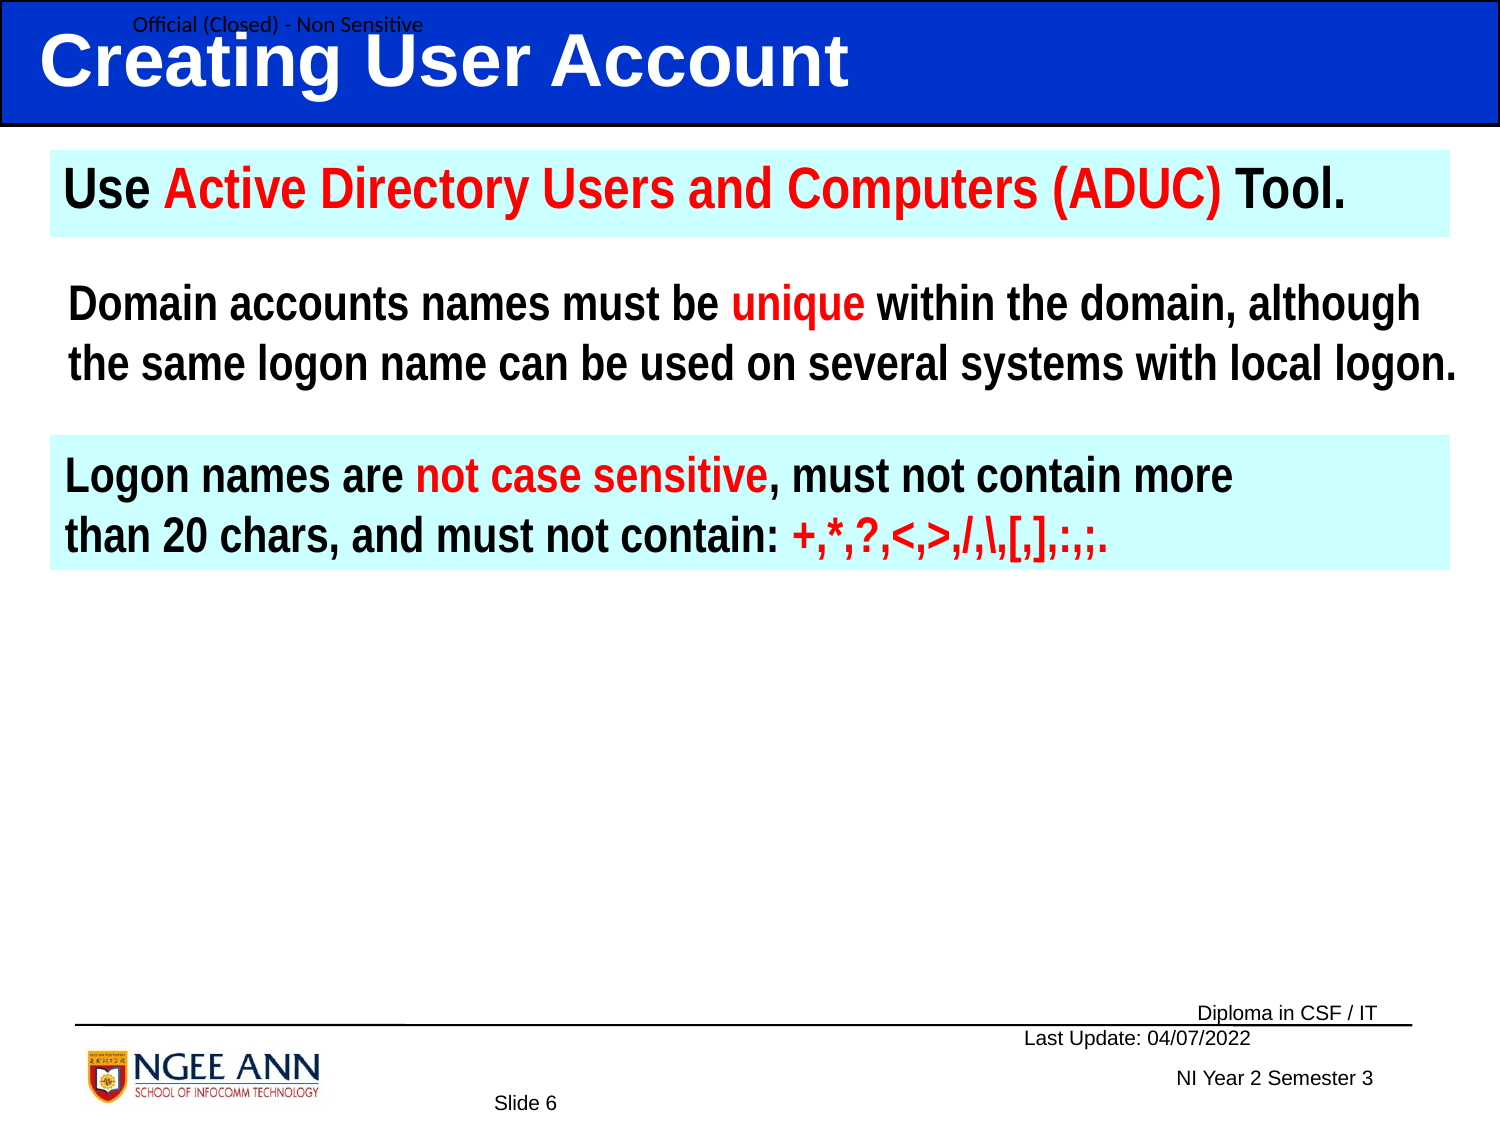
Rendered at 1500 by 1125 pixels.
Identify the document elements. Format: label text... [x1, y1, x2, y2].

picture [62, 1028, 344, 1125]
text_box Creating User Account [24, 0, 1500, 113]
text_box Logon names are not case sensitive, must not contain more than 20 chars, and must not contain: +,*,?,<,>,/,\,[,],:,;. [50, 434, 1450, 571]
text_box Use Active Directory Users and Computers (ADUC) Tool. [50, 149, 1450, 238]
text_box Domain accounts names must be unique within the domain, although the same logon name can be used on several systems with local logon. [53, 262, 1479, 398]
